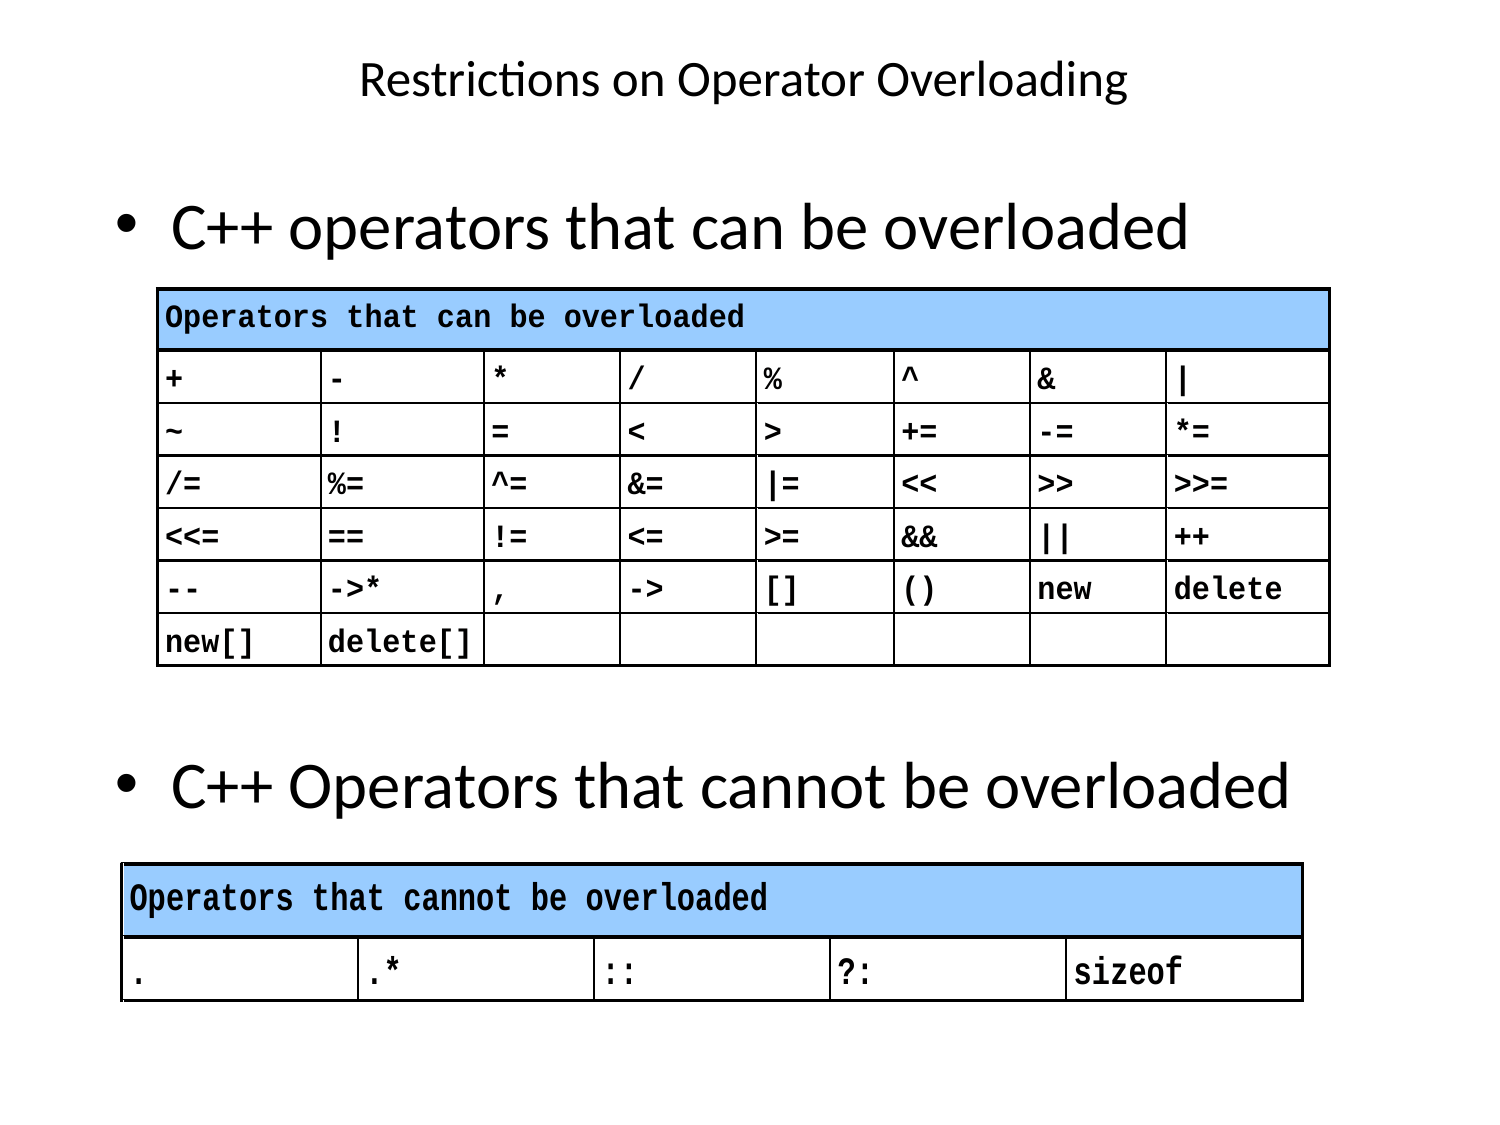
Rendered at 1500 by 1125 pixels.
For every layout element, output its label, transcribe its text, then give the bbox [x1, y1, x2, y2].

list C++ operators that can be overloaded C++ Operators that cannot be overloaded [99, 724, 1375, 850]
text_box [62, 862, 1363, 1069]
title Restrictions on Operator Overloading [112, 37, 1388, 175]
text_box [0, 287, 1500, 713]
list C++ operators that can be overloaded C++ Operators that cannot be overloaded [99, 174, 1375, 286]
